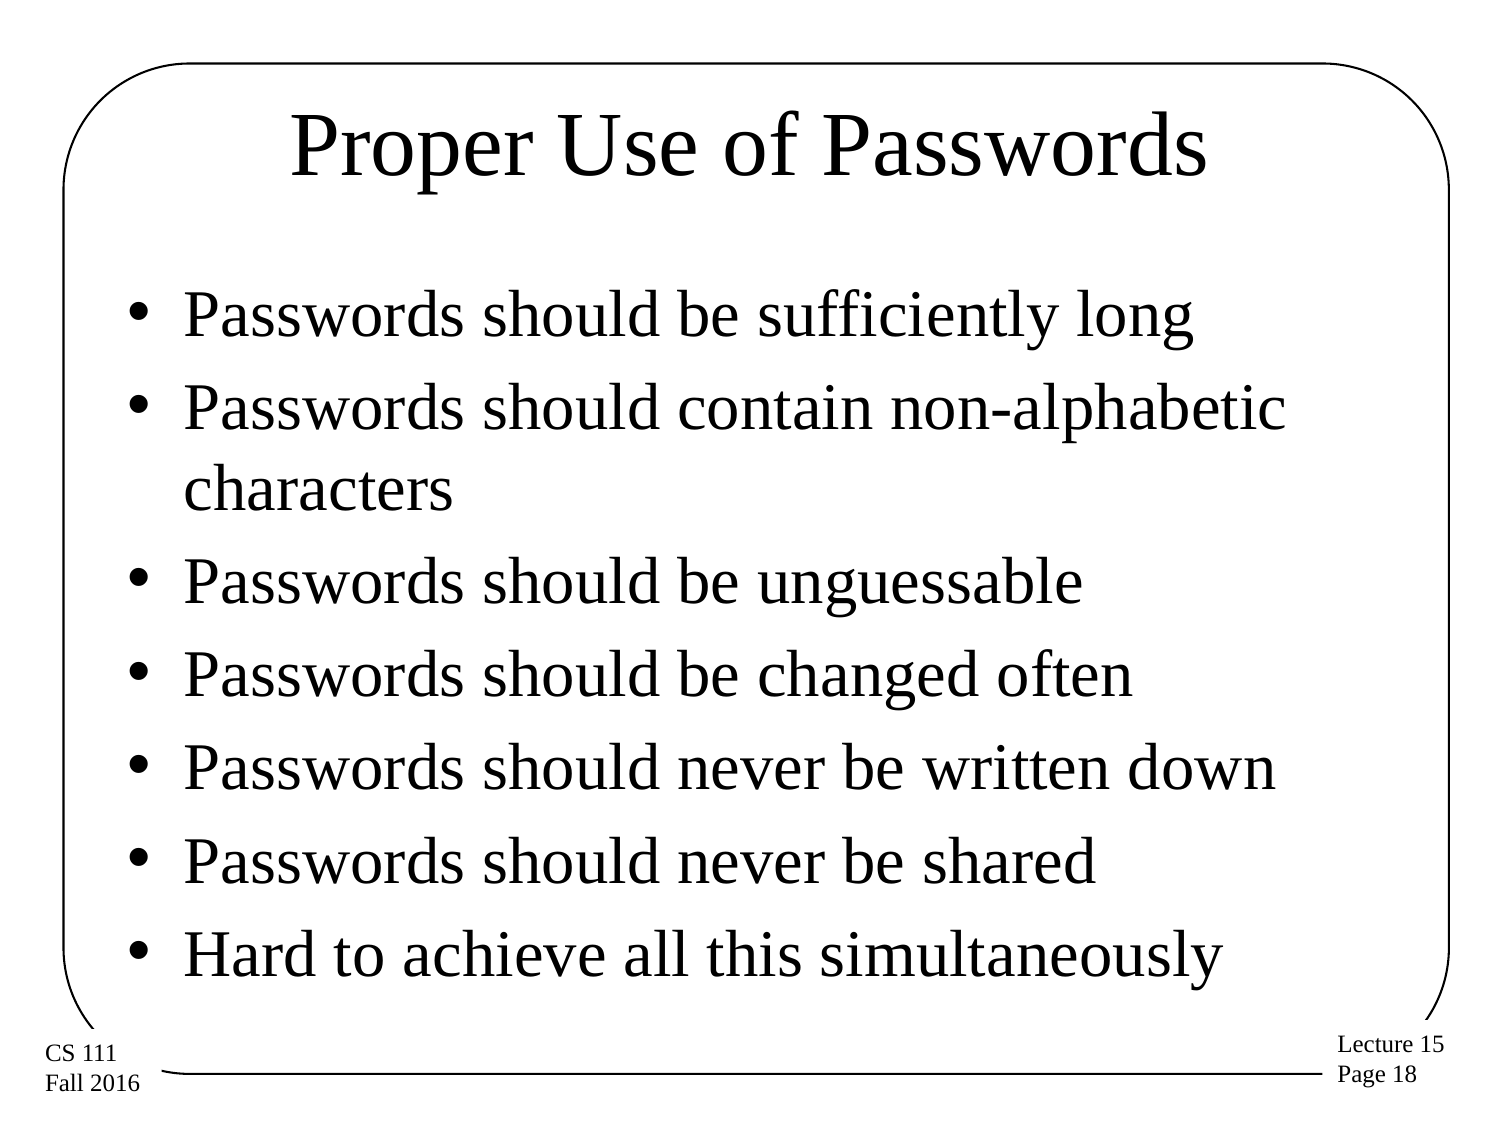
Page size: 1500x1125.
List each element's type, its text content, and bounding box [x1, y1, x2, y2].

title Proper Use of Passwords [74, 44, 1426, 233]
list Passwords should be sufficiently long Passwords should contain non-alphabetic characters Passwords should be unguessable Passwords should be changed often Passwords should never be written down Passwords should never be shared Hard to achieve all this simultaneously [112, 262, 1388, 938]
